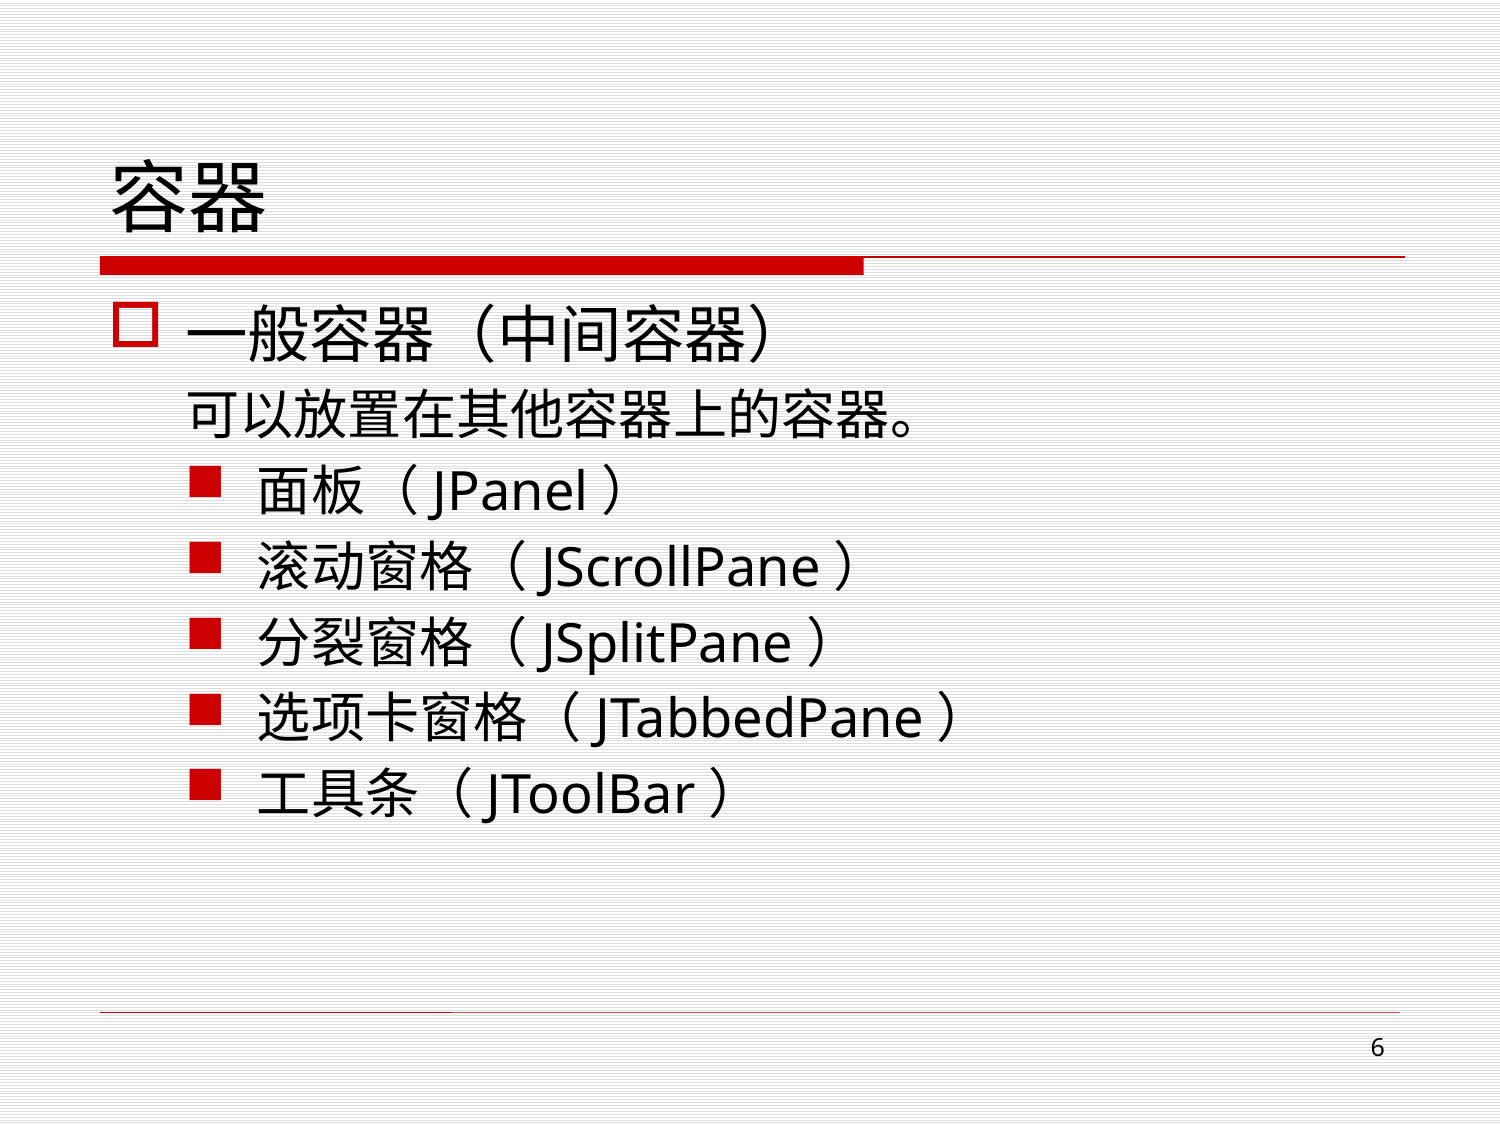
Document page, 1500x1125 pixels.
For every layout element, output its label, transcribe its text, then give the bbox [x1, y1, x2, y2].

title 容器 [94, 50, 1407, 250]
slide_number 6 [1074, 1024, 1401, 1103]
list 一般容器（中间容器） 可以放置在其他容器上的容器。 面板（JPanel） 滚动窗格（JScrollPane） 分裂窗格（JSplitPane） 选项卡窗格（JTabbedPane） 工具条（JToolBar） [92, 287, 1406, 988]
